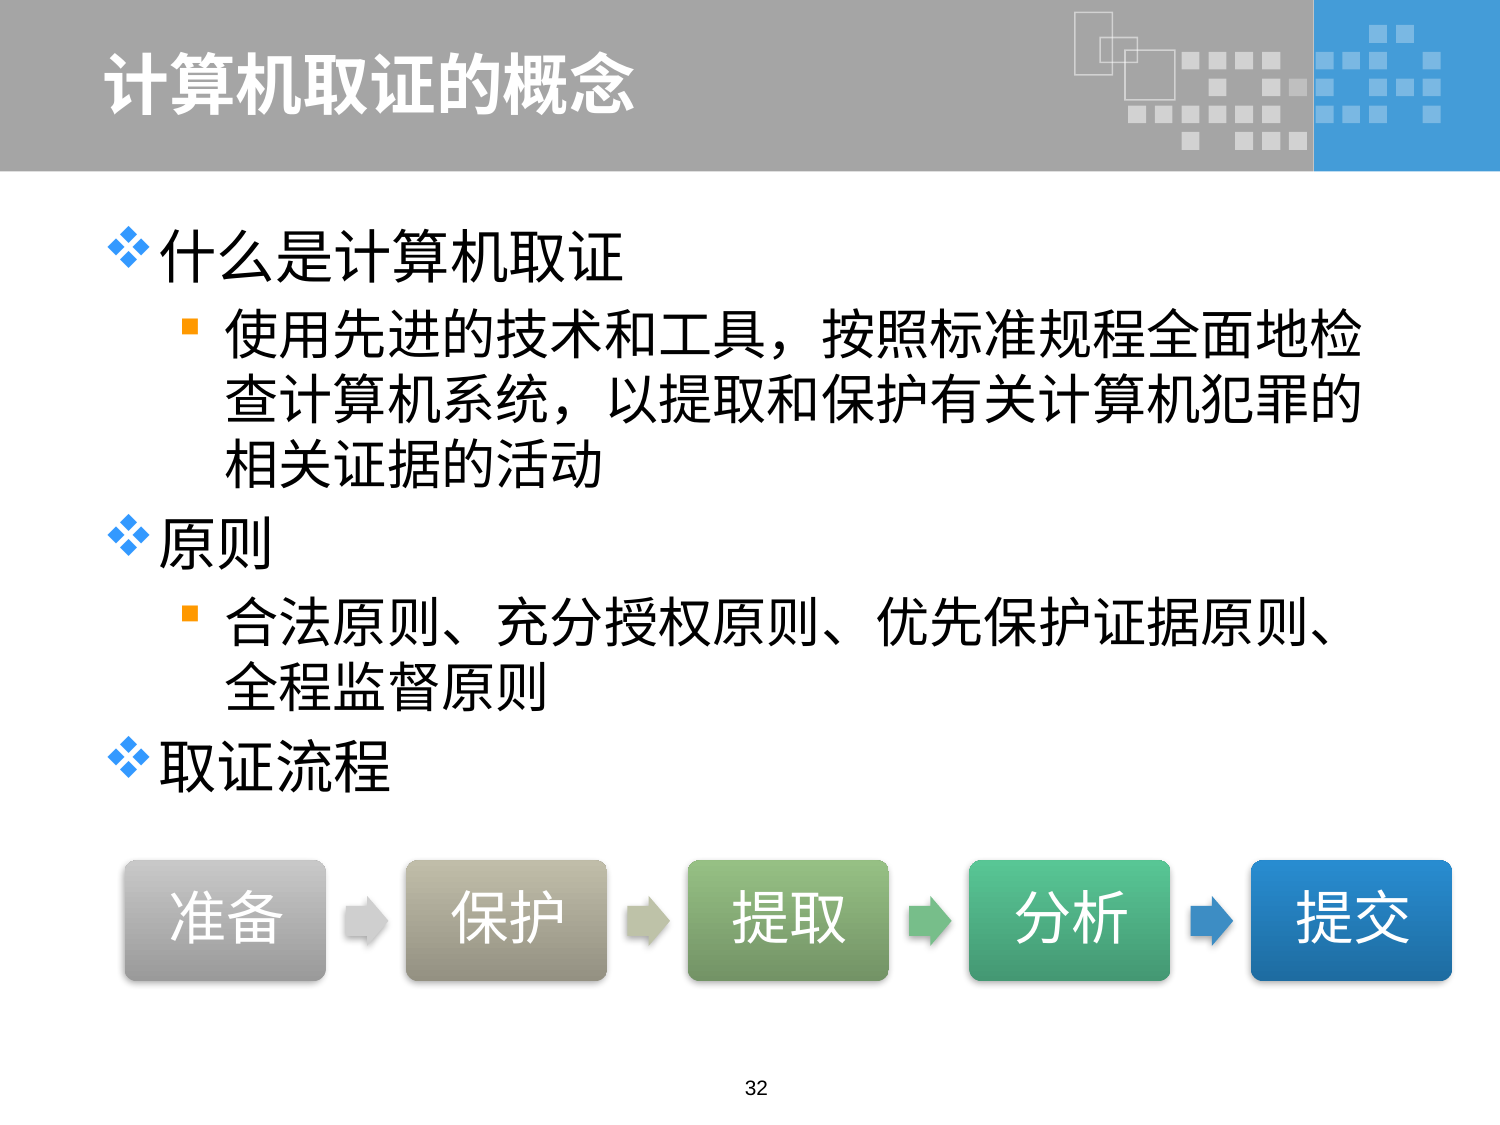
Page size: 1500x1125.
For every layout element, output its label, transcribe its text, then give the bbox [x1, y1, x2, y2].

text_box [123, 775, 1454, 1066]
slide_number 32 [687, 1074, 826, 1111]
title 计算机取证的概念 [87, 42, 1252, 123]
list 什么是计算机取证 使用先进的技术和工具，按照标准规程全面地检查计算机系统，以提取和保护有关计算机犯罪的相关证据的活动 原则 合法原则、充分授权原则、优先保护证据原则、全程监督原则 取证流程 [87, 212, 1432, 1050]
